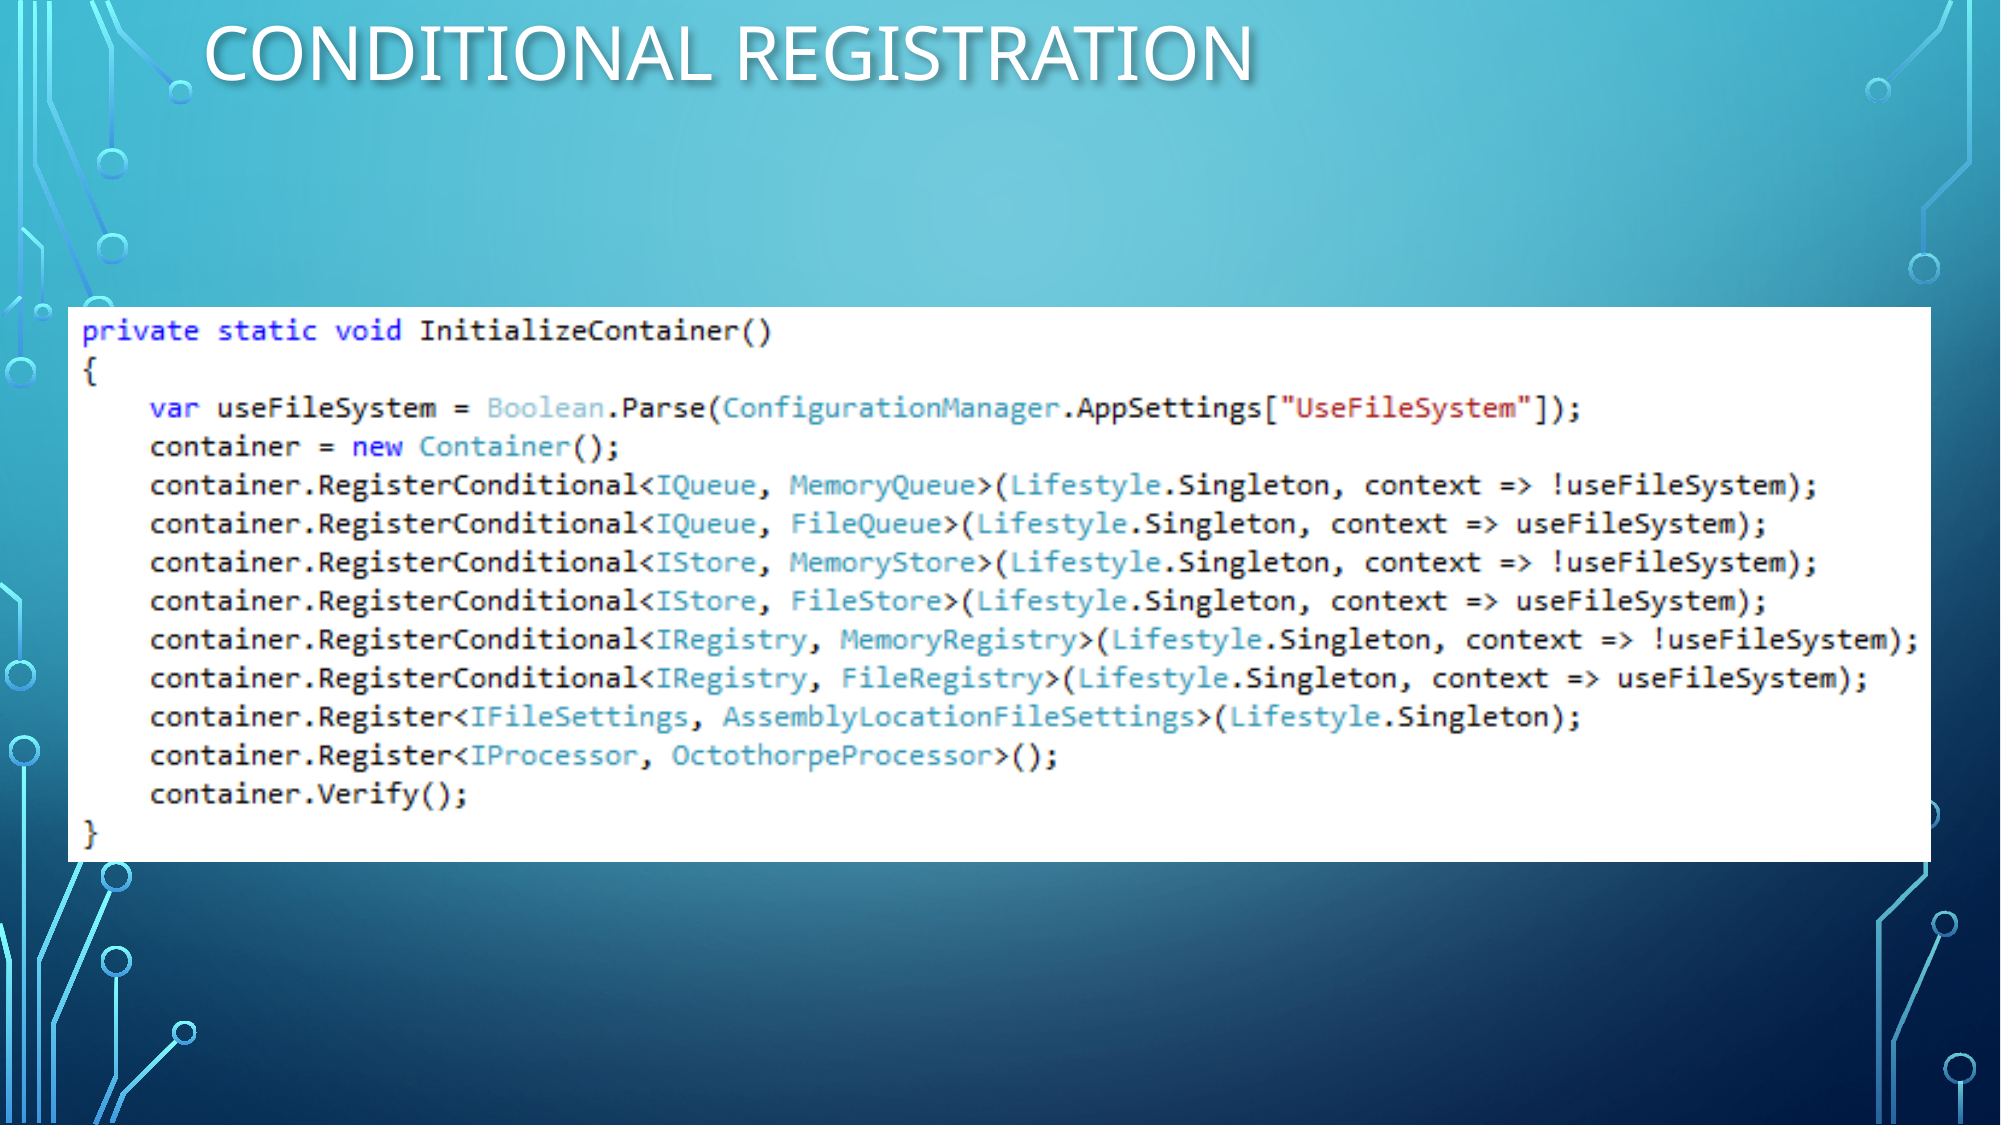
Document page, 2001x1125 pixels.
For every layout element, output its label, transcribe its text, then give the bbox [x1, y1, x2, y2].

picture [68, 307, 1931, 862]
title Conditional Registration [187, 0, 1813, 112]
